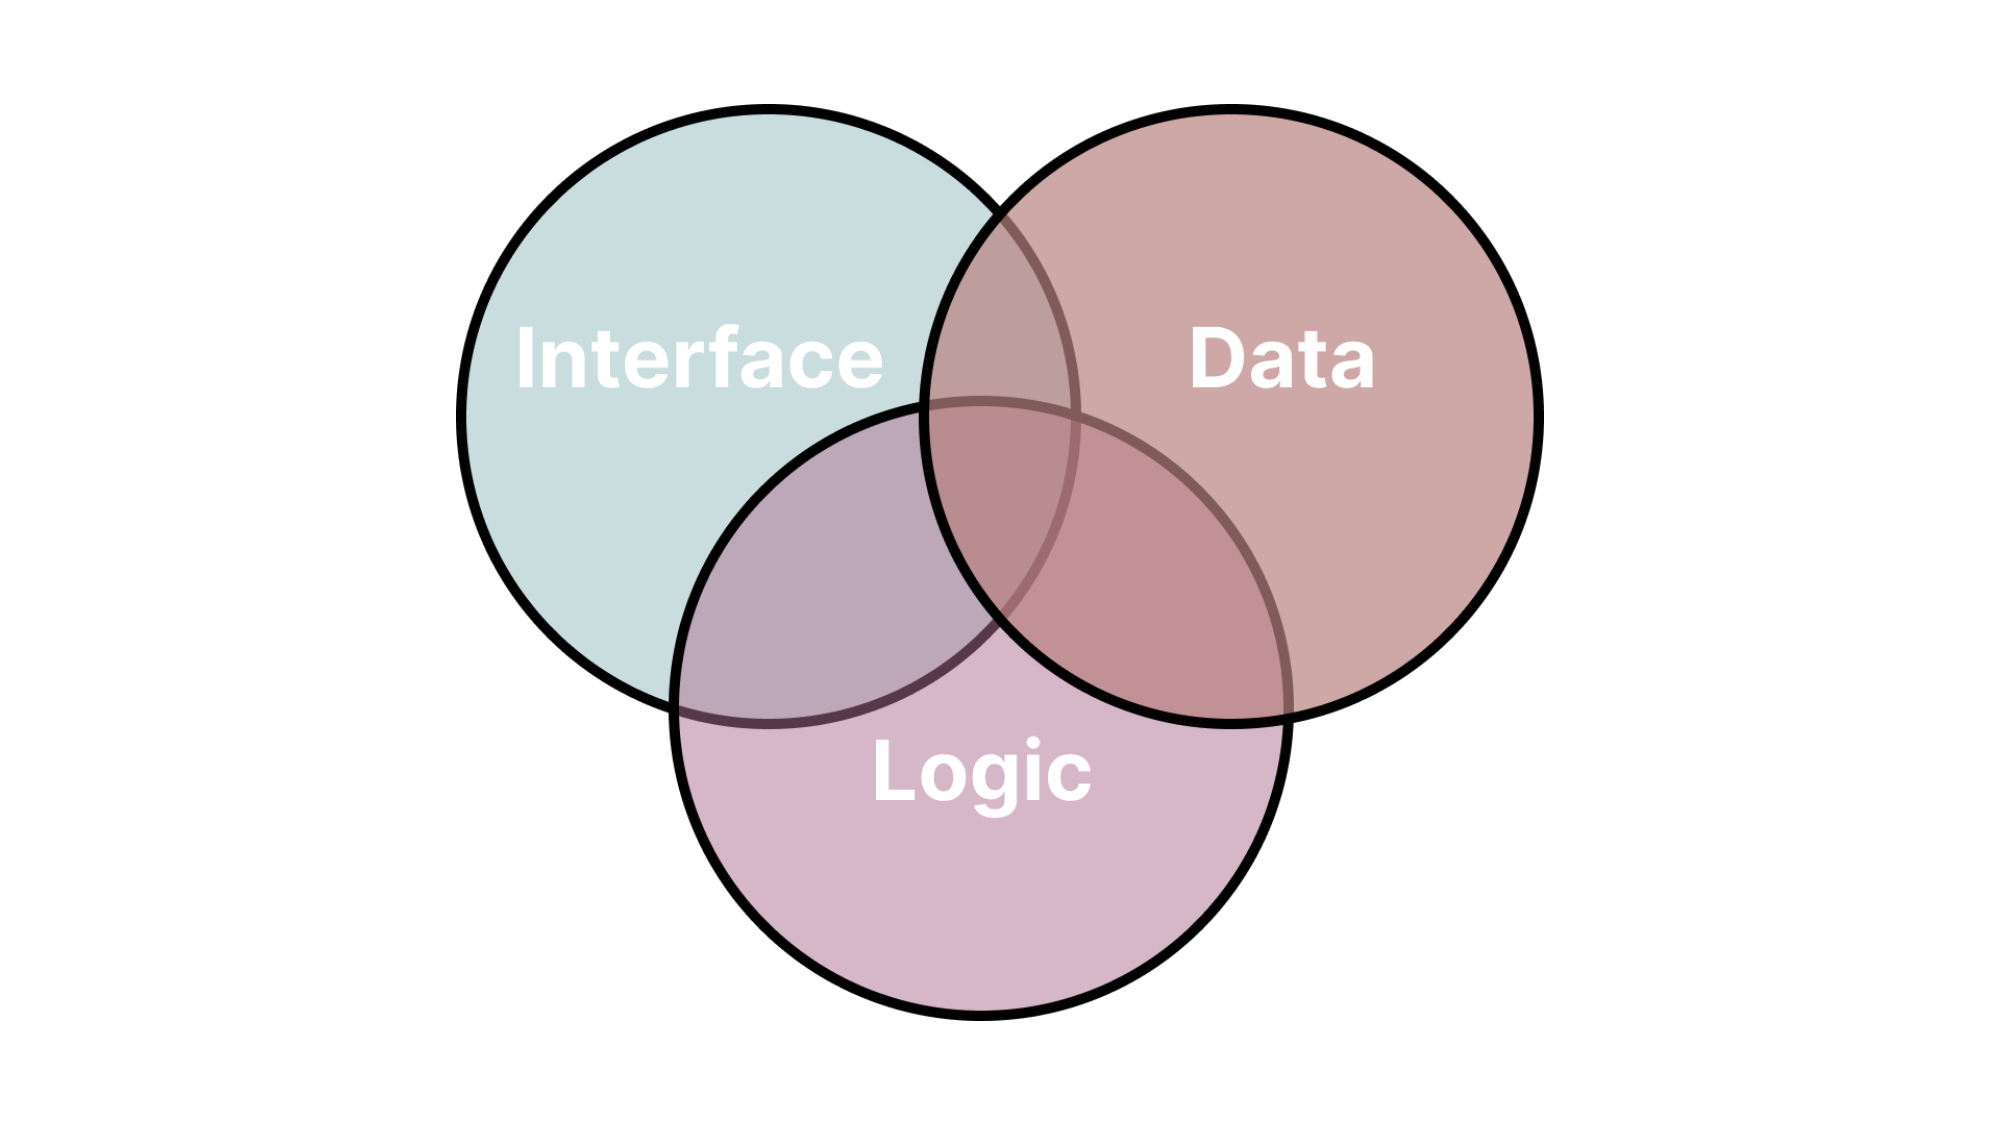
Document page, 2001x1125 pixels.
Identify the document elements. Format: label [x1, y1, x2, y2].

picture [456, 104, 1544, 1021]
